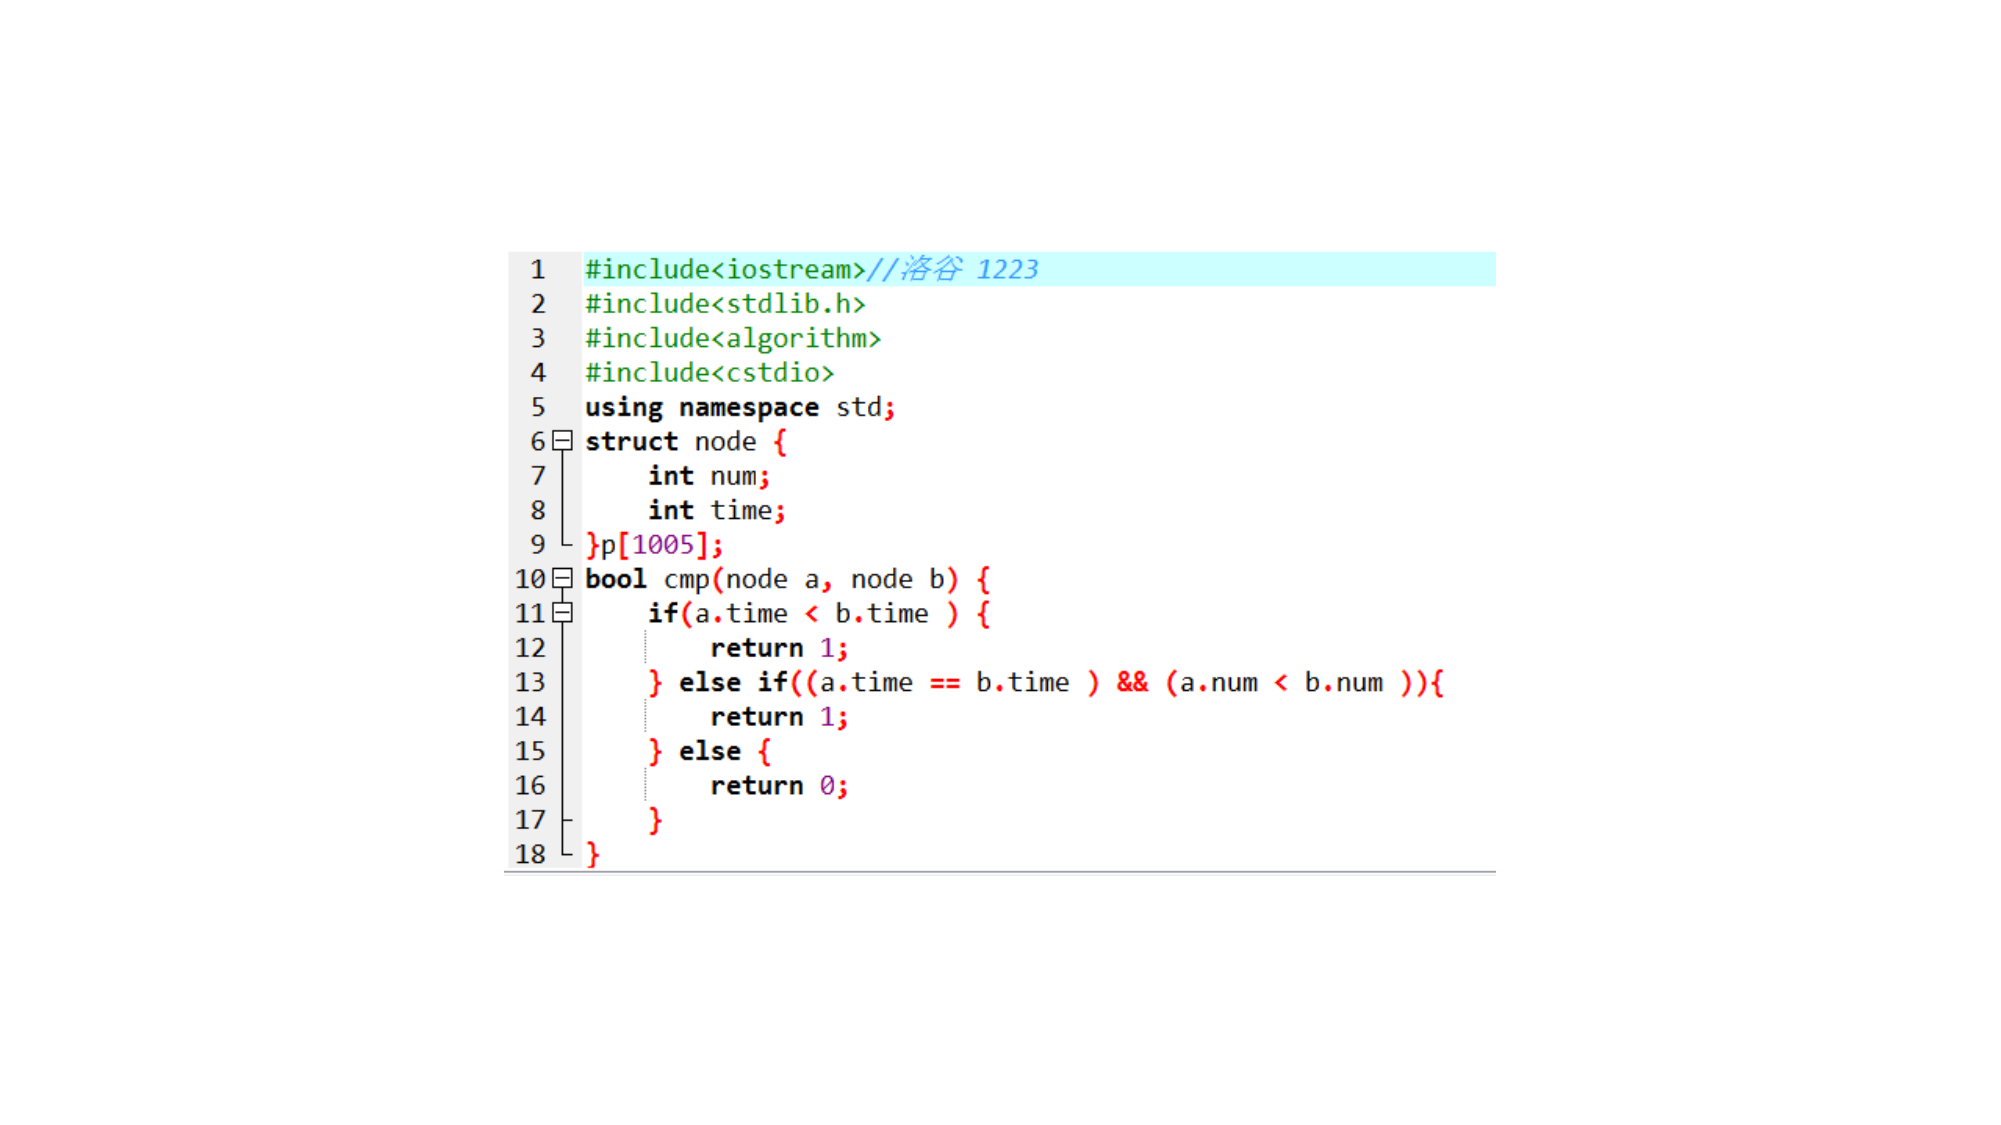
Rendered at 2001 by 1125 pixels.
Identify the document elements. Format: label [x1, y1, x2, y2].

picture [504, 249, 1496, 876]
